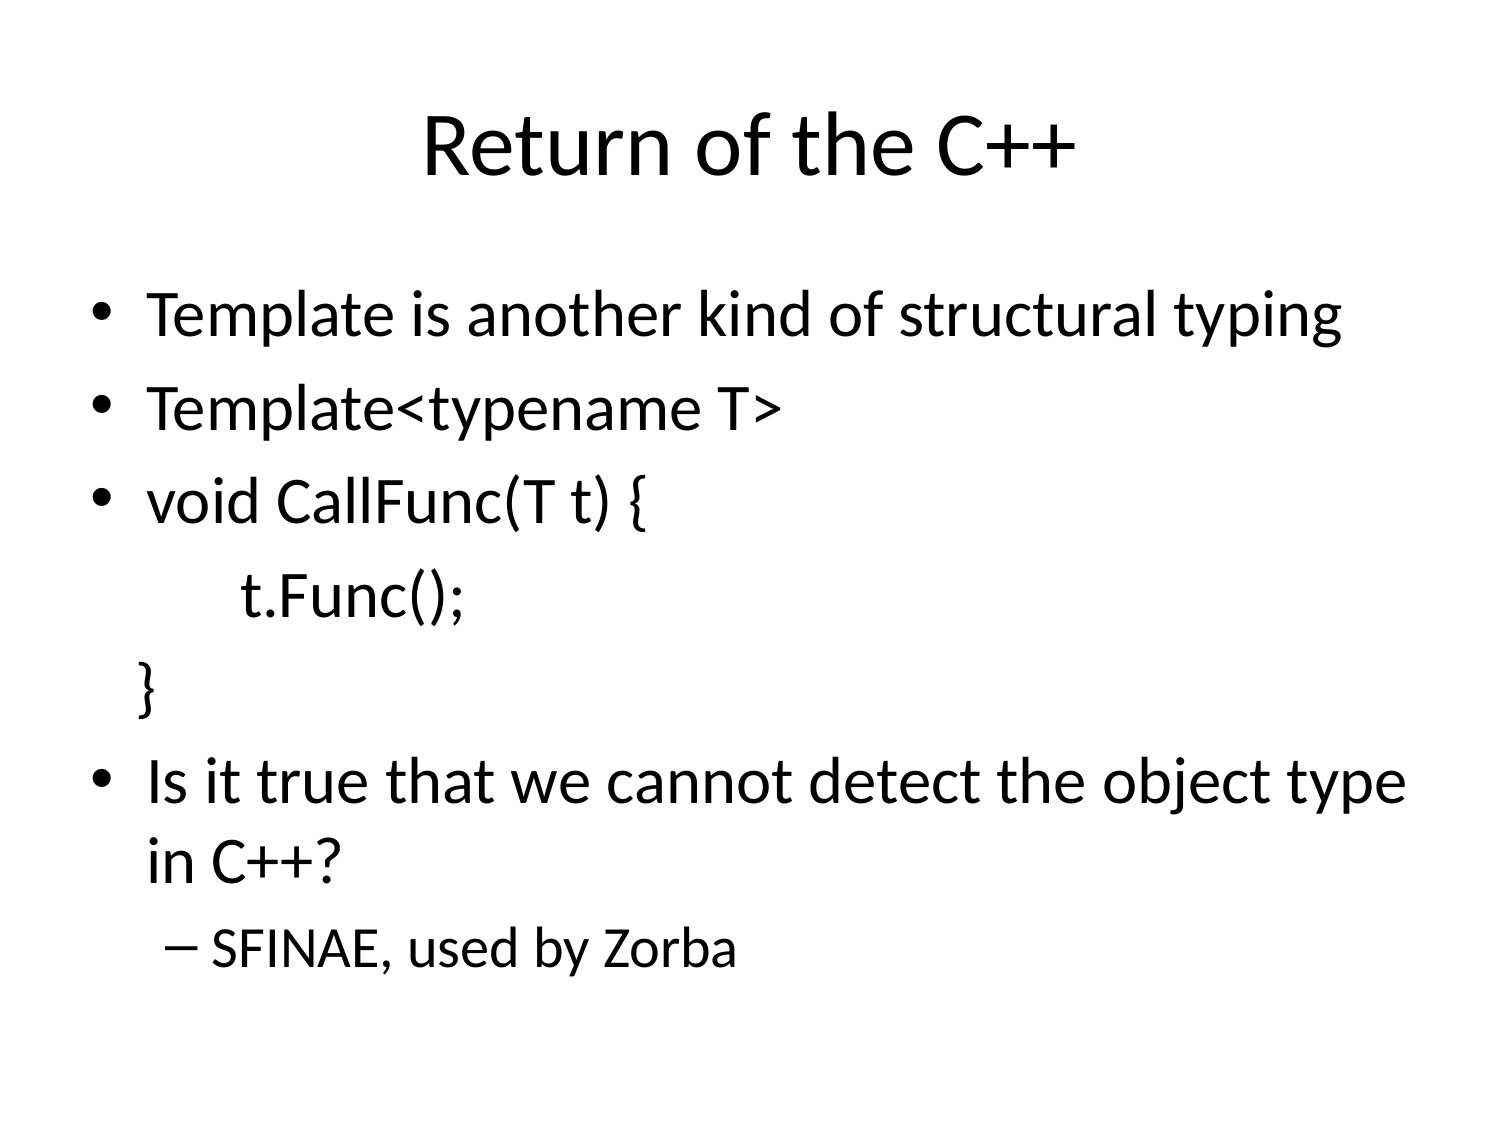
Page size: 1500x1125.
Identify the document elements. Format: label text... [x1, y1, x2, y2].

list Template is another kind of structural typing Template<typename T> void CallFunc(T t) { t.Func(); } Is it true that we cannot detect the object type in C++? SFINAE, used by Zorba [75, 262, 1425, 1005]
title Return of the C++ [75, 45, 1425, 233]
